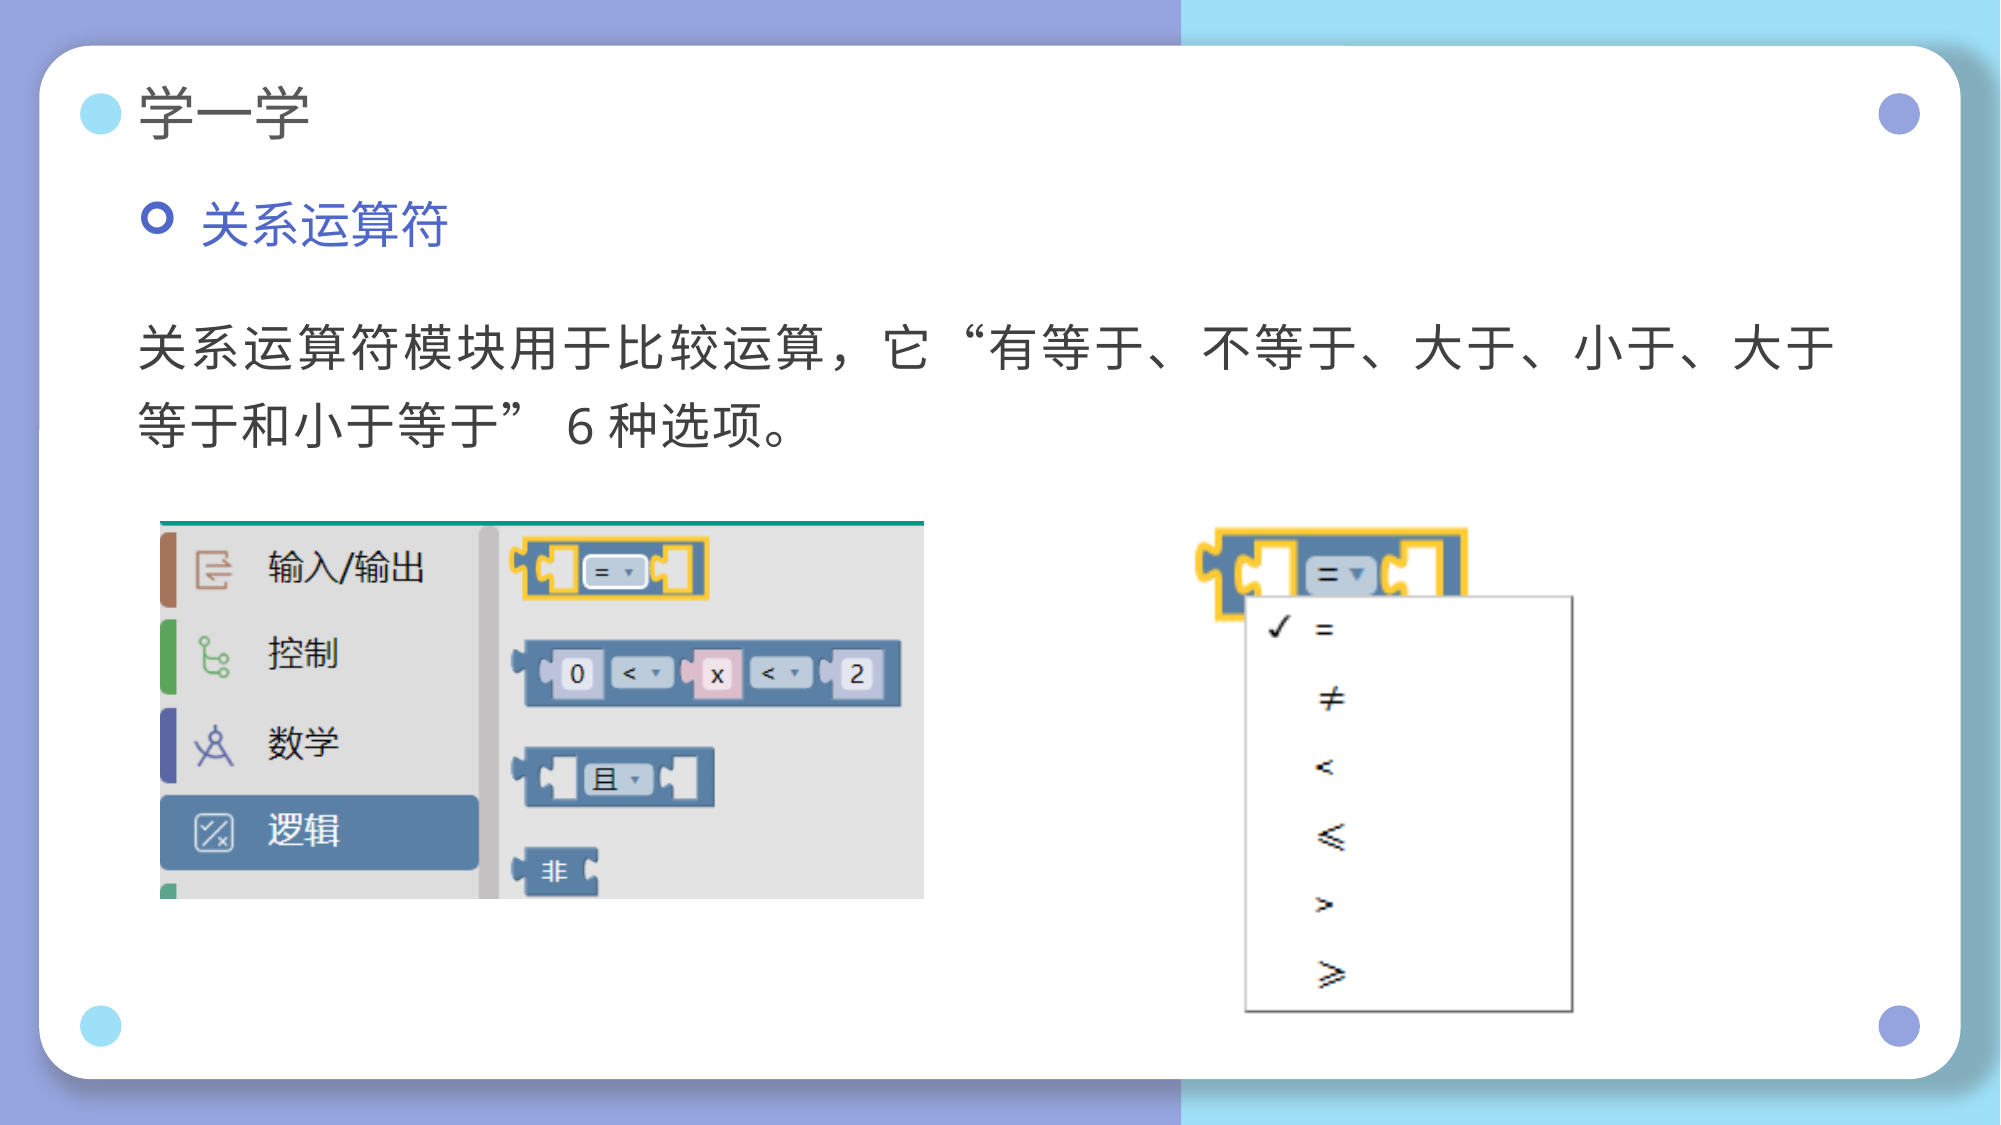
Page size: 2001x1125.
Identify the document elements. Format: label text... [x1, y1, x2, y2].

title 学一学 [137, 77, 976, 157]
list 关系运算符模块用于比较运算，它“有等于、不等于、大于、小于、大于等于和小于等于”6种选项。 [137, 291, 1839, 997]
picture [1164, 493, 1616, 1043]
list 关系运算符 [137, 185, 976, 262]
picture [160, 521, 924, 899]
